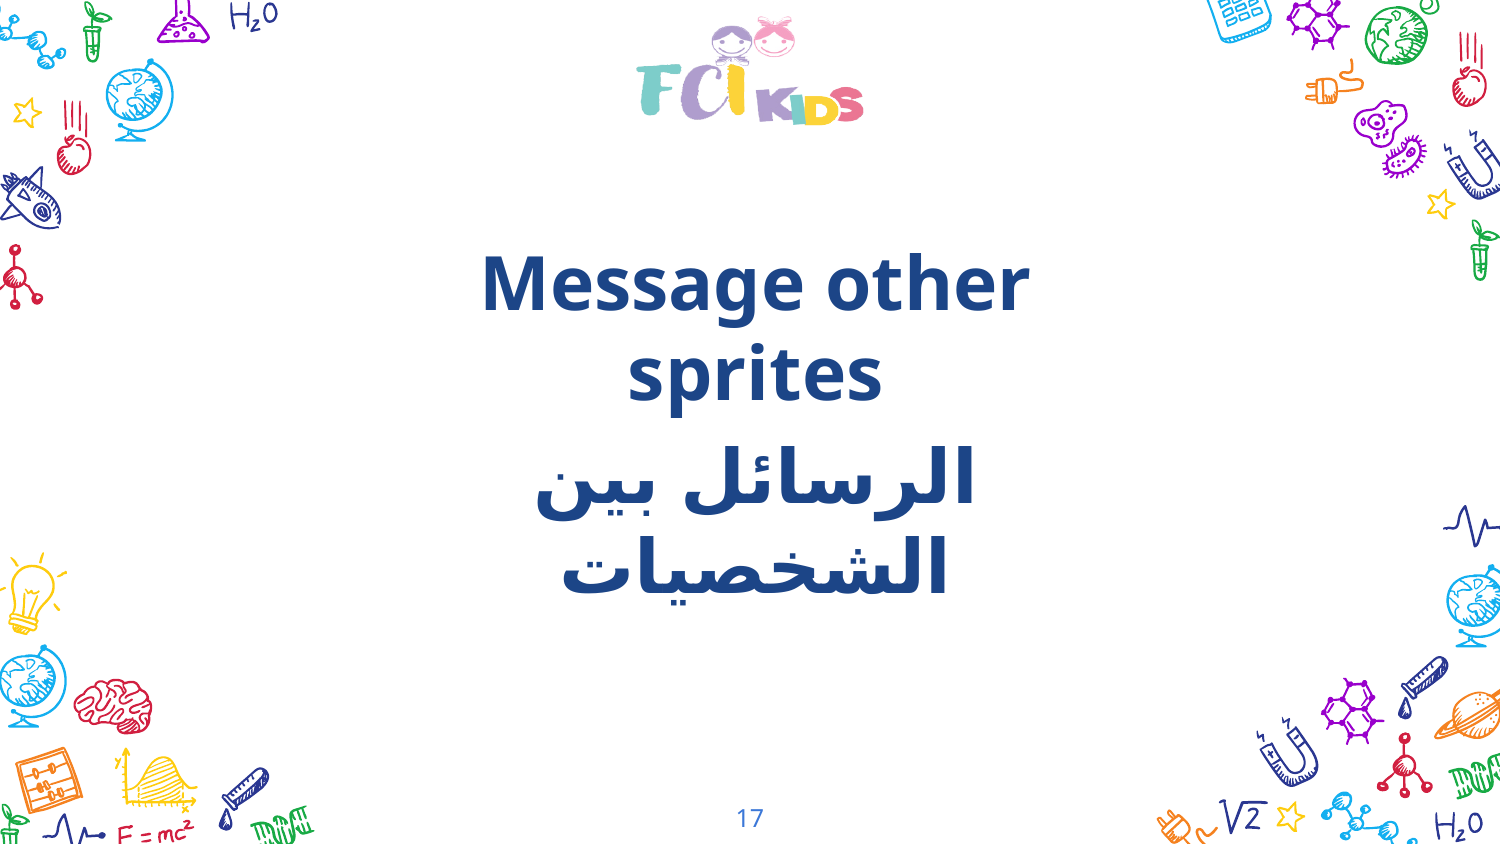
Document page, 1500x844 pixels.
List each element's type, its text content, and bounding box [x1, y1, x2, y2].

slide_number 17 [705, 796, 795, 844]
picture [636, 16, 864, 127]
list Message other sprites الرسائل بين الشخصيات [354, 354, 1146, 490]
